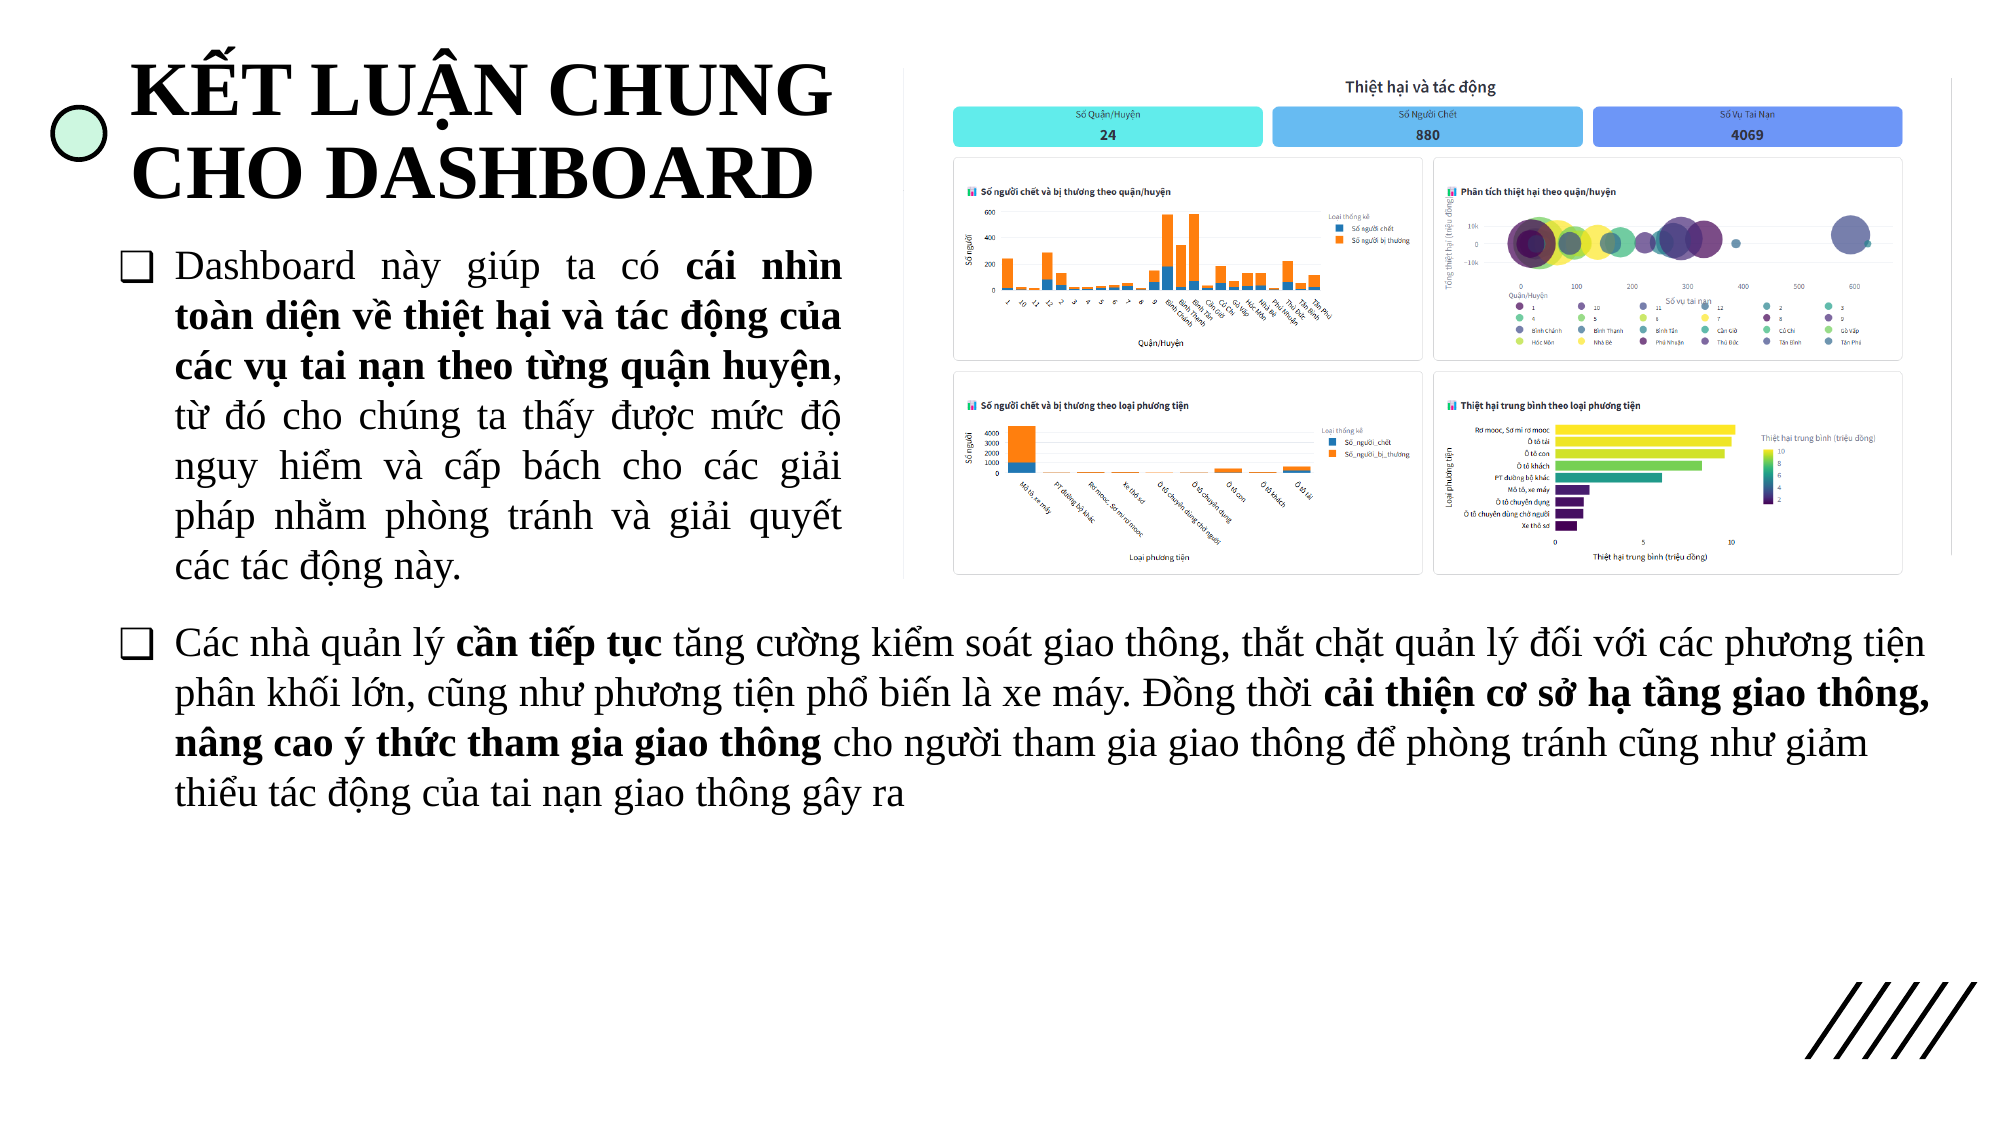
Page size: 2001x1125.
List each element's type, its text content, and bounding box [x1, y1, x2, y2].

picture [903, 68, 1953, 579]
title KẾT LUẬN CHUNG CHO DASHBOARD [115, 39, 920, 225]
text_box Dashboard này giúp ta có cái nhìn toàn diện về thiệt hại và tác động của các vụ tai nạn theo từng quận huyện, từ đó cho chúng ta thấy được mức độ nguy hiểm và cấp bách cho các giải pháp nhằm phòng tránh và giải quyết các tác động này. [103, 230, 858, 596]
text_box Các nhà quản lý cần tiếp tục tăng cường kiểm soát giao thông, thắt chặt quản lý đối với các phương tiện phân khối lớn, cũng như phương tiện phổ biến là xe máy. Đồng thời cải thiện cơ sở hạ tầng giao thông, nâng cao ý thức tham gia giao thông cho người tham gia giao thông để phòng tránh cũng như giảm thiểu tác động của tai nạn giao thông gây ra [103, 606, 1968, 822]
